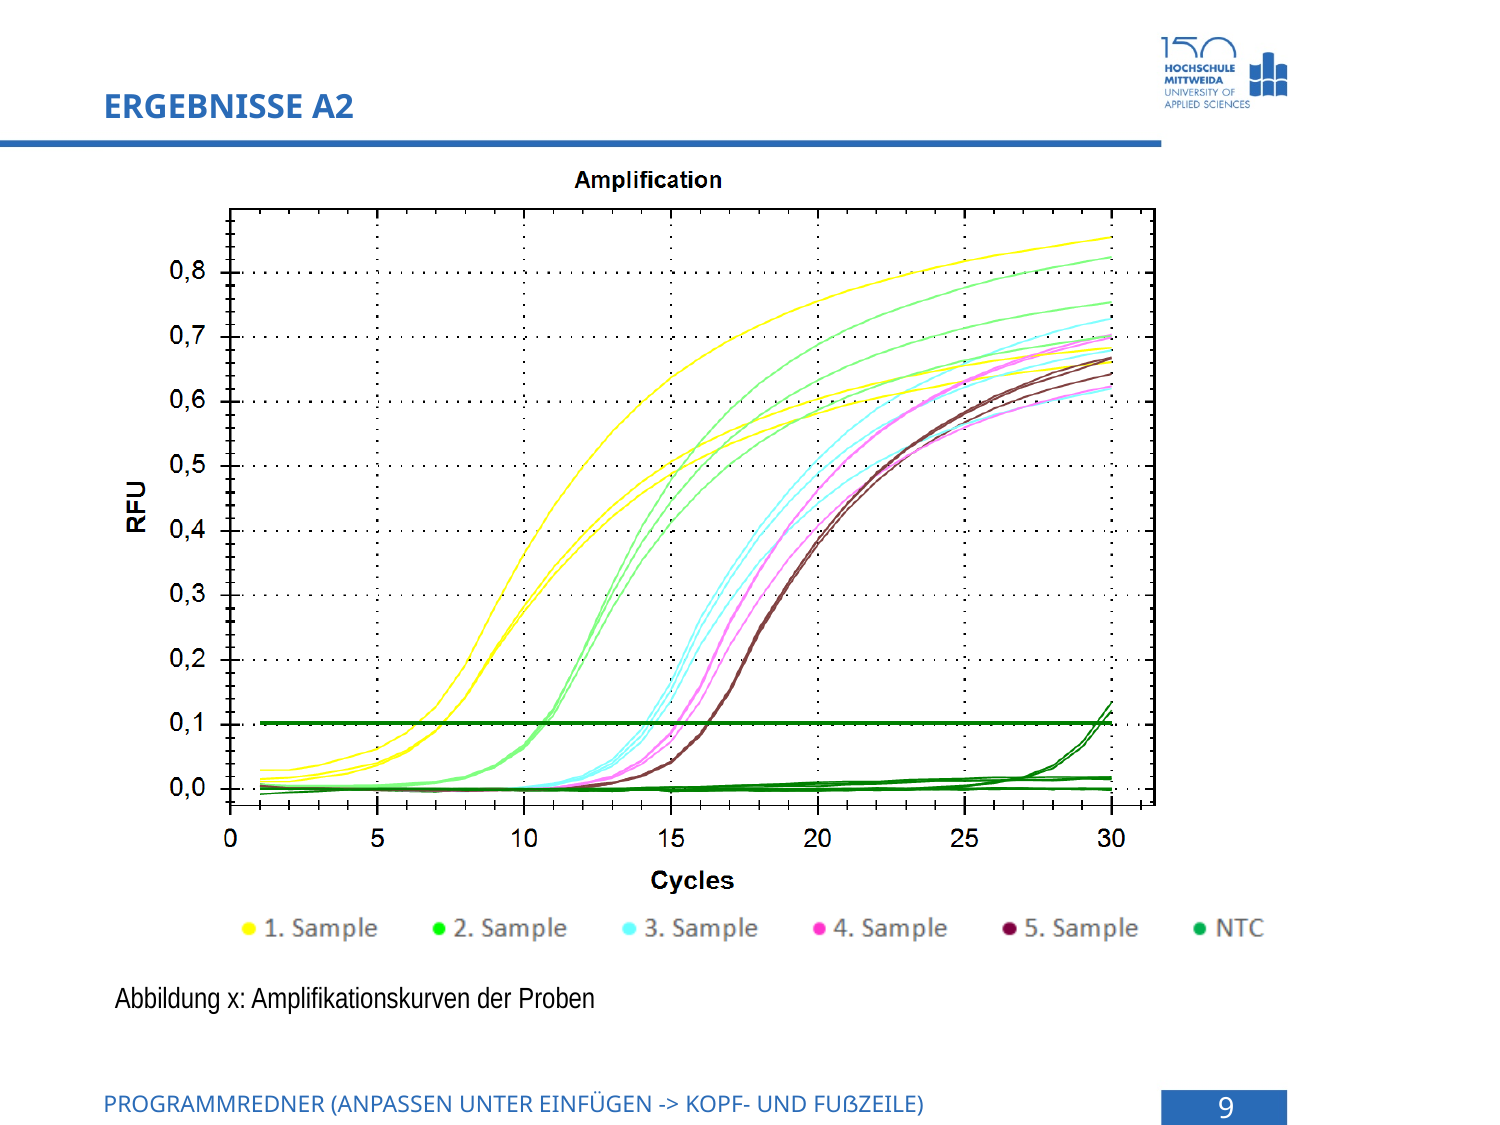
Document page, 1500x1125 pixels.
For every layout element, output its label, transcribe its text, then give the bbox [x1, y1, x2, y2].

text_box Abbildung x: Amplifikationskurven der Proben [99, 975, 1500, 1043]
picture [0, 0, 1500, 1125]
footer PROGRAMMREDNER (anpassen unter Einfügen -> Kopf- und Fußzeile) [88, 1082, 1152, 1125]
title Ergebnisse A2 [88, 78, 1152, 138]
slide_number 9 [1163, 1082, 1289, 1125]
